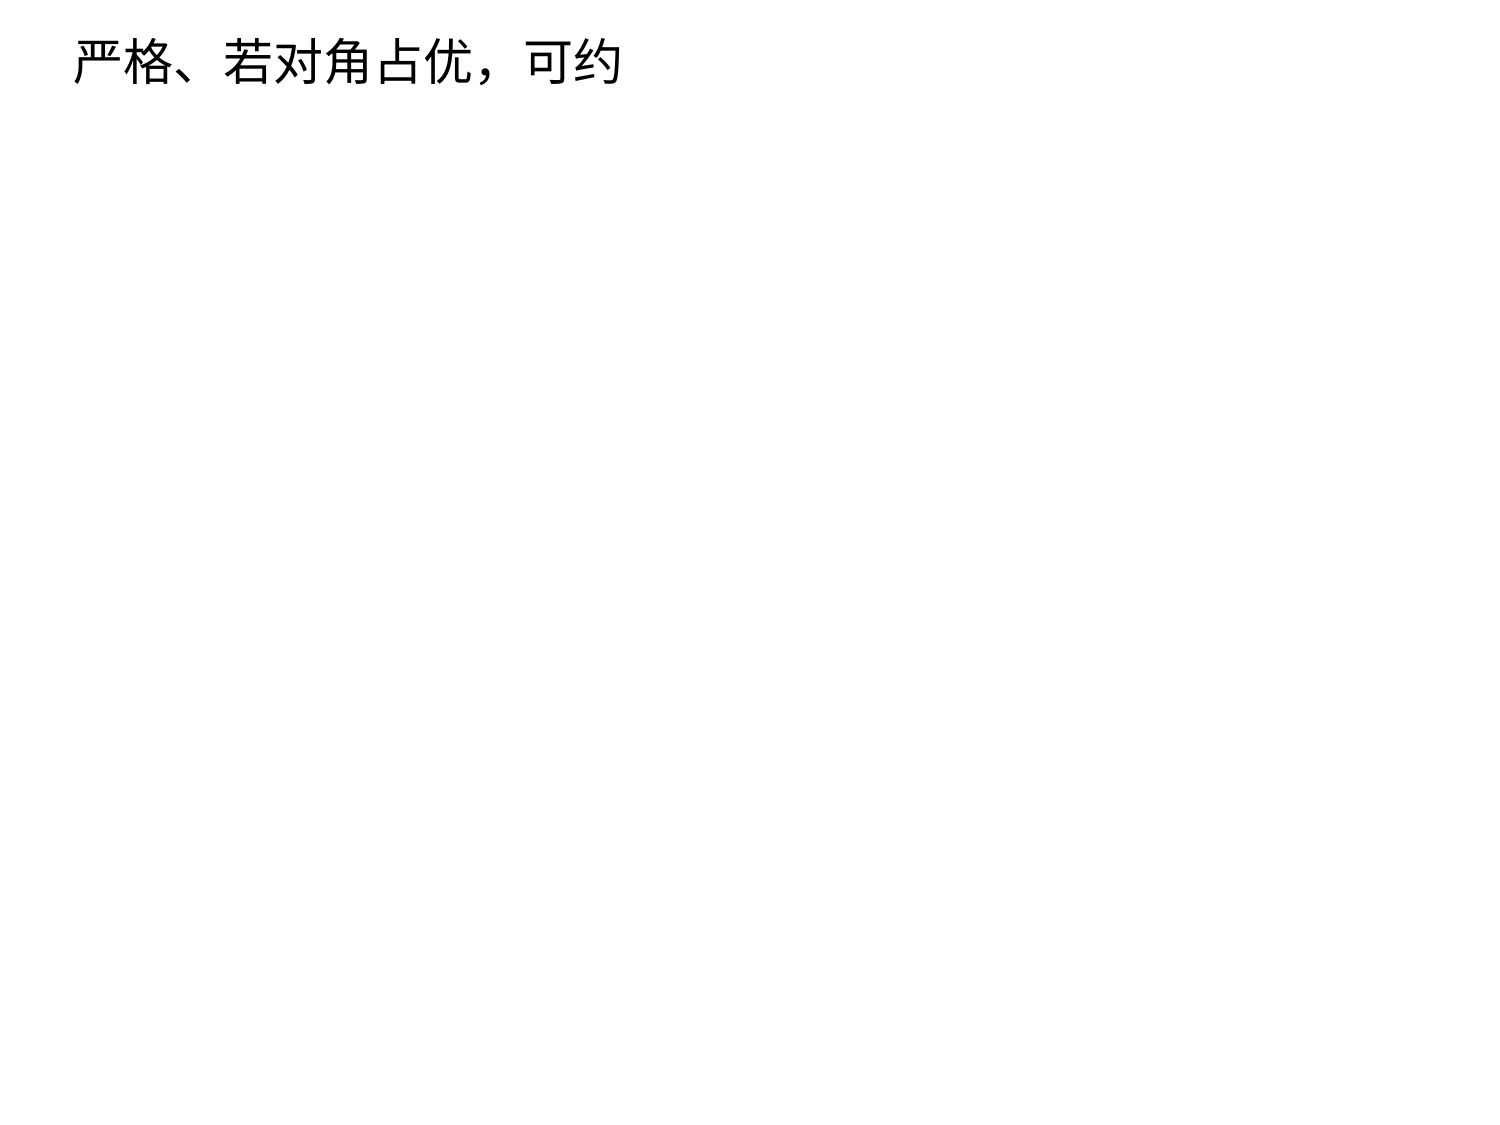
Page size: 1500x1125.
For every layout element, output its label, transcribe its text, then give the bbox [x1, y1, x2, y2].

text_box 严格、若对角占优，可约 [58, 23, 903, 99]
